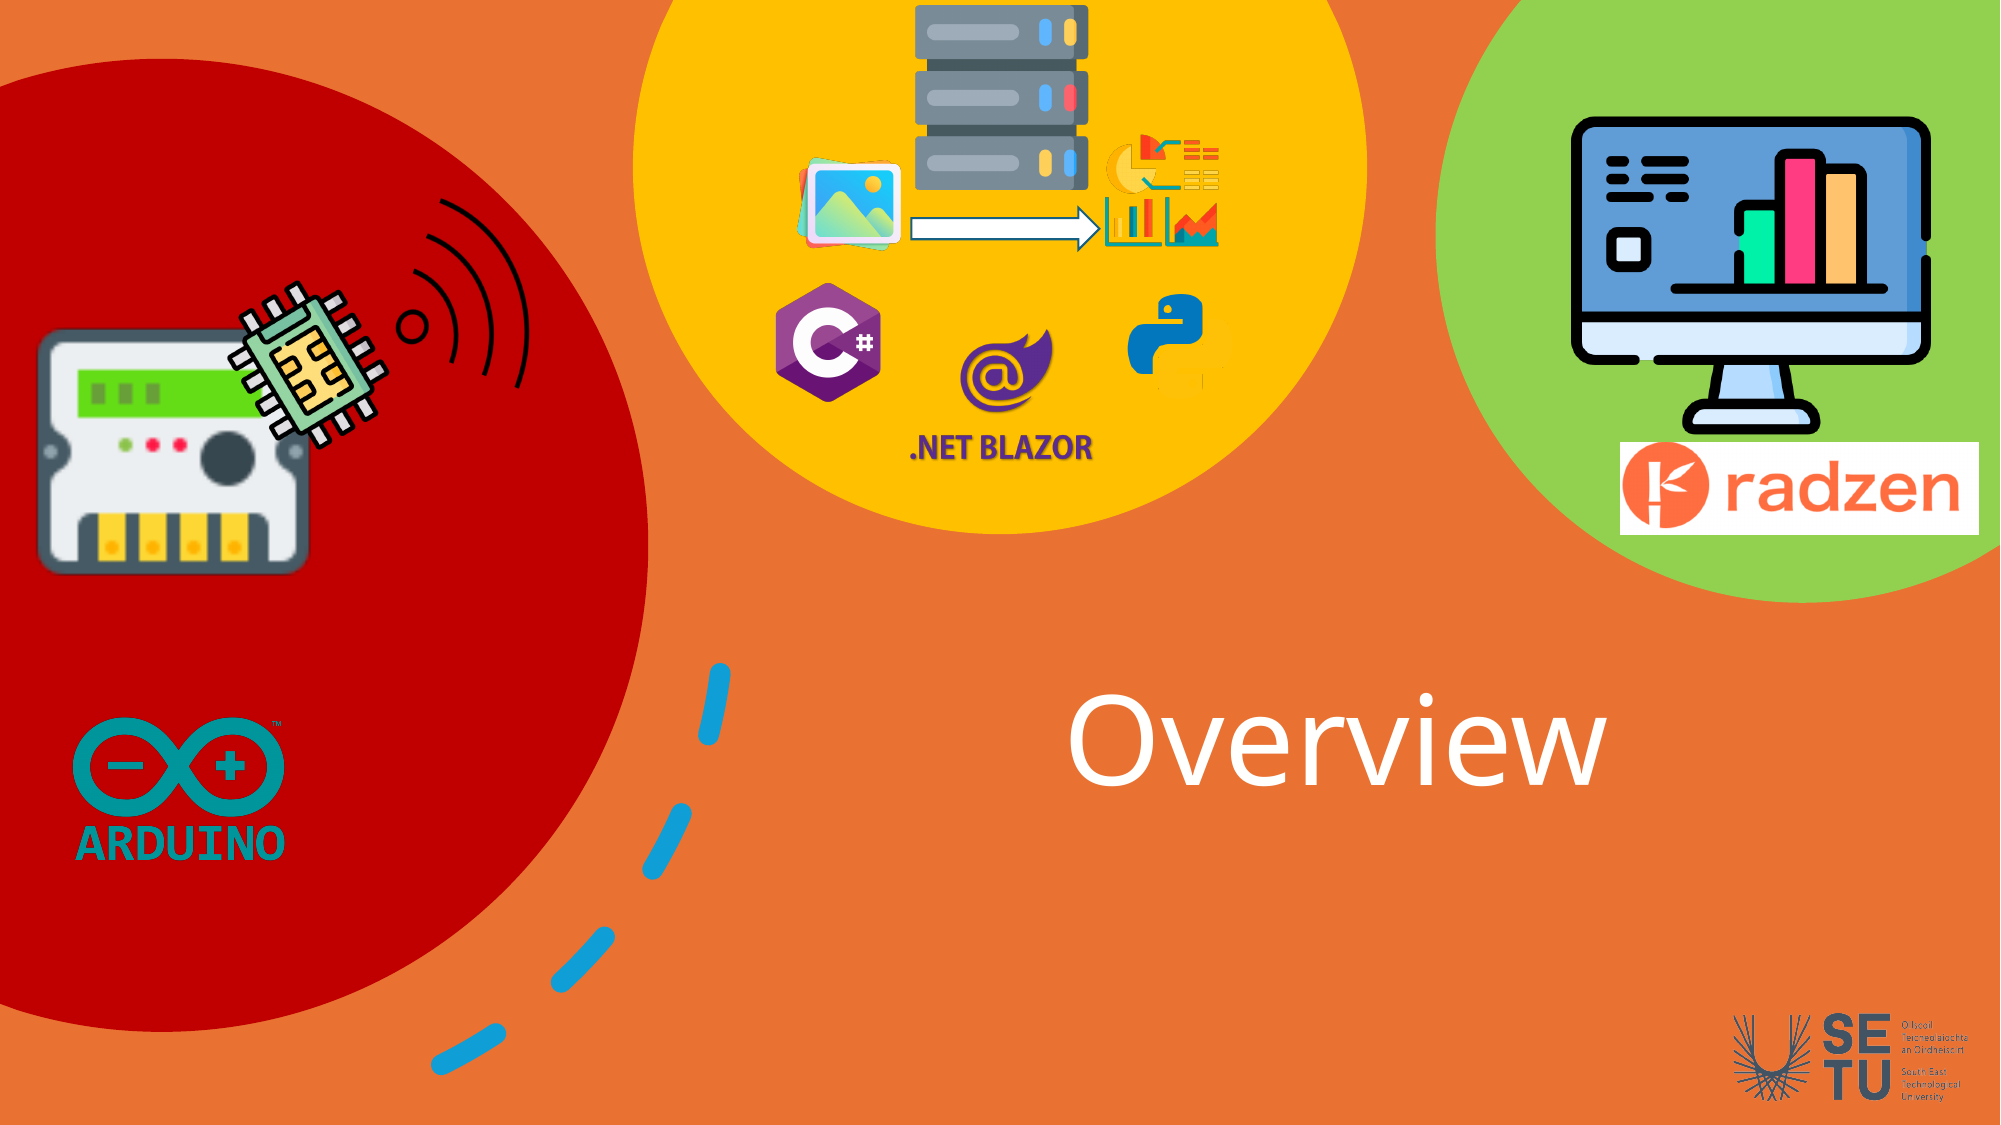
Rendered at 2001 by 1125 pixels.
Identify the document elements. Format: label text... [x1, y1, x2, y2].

text_box [1435, 0, 2000, 603]
text_box [0, 0, 2000, 1125]
title Overview [781, 627, 1892, 820]
text_box [630, 412, 649, 662]
picture [1700, 973, 2000, 1125]
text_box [1571, 95, 1980, 535]
text_box [630, 661, 721, 905]
text_box [823, 489, 1177, 535]
text_box [0, 58, 425, 1032]
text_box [10, 136, 630, 937]
text_box [632, 0, 1368, 452]
text_box [317, 937, 605, 1095]
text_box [768, 5, 1248, 489]
